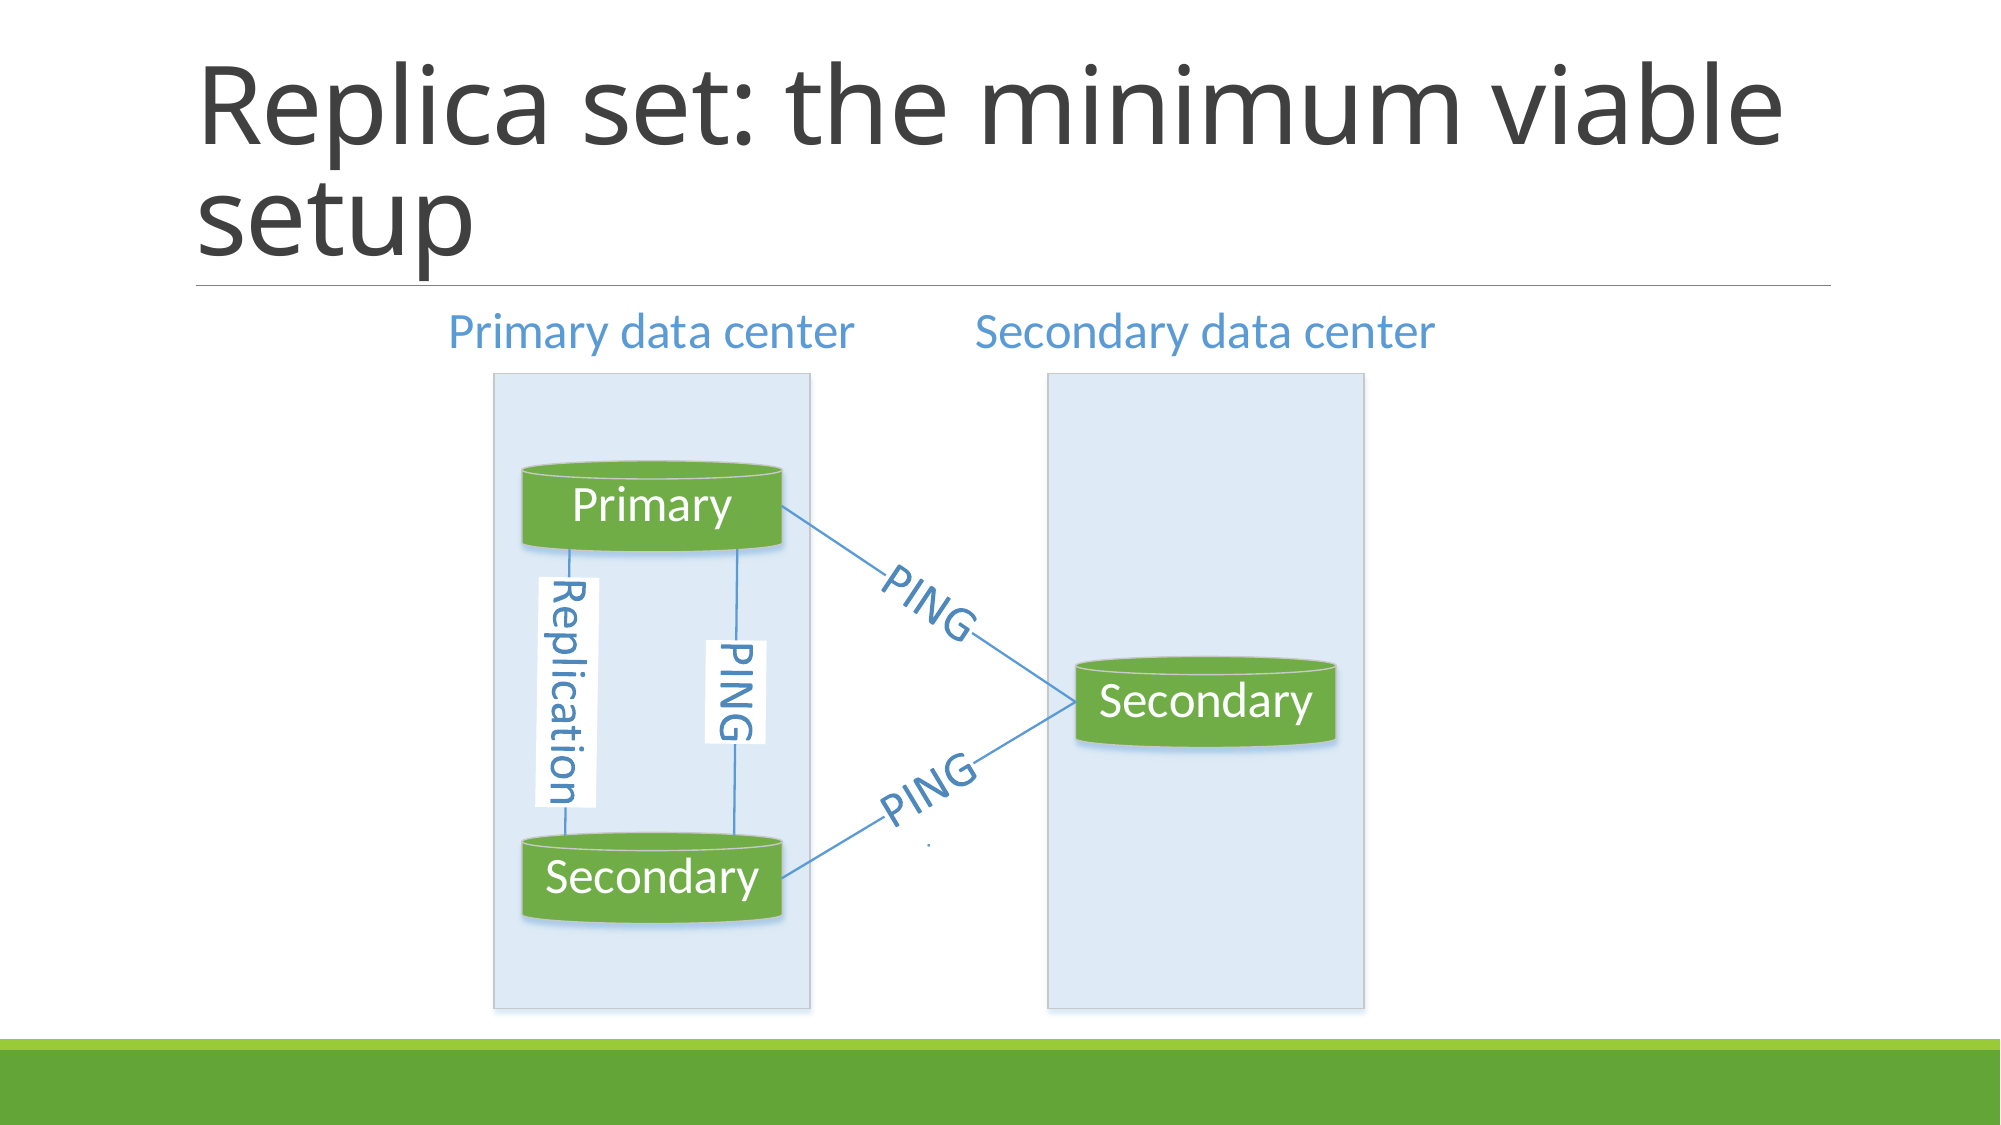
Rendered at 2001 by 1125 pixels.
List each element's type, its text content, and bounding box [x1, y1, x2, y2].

picture [419, 284, 1464, 1022]
title Replica set: the minimum viable setup [180, 47, 1830, 285]
